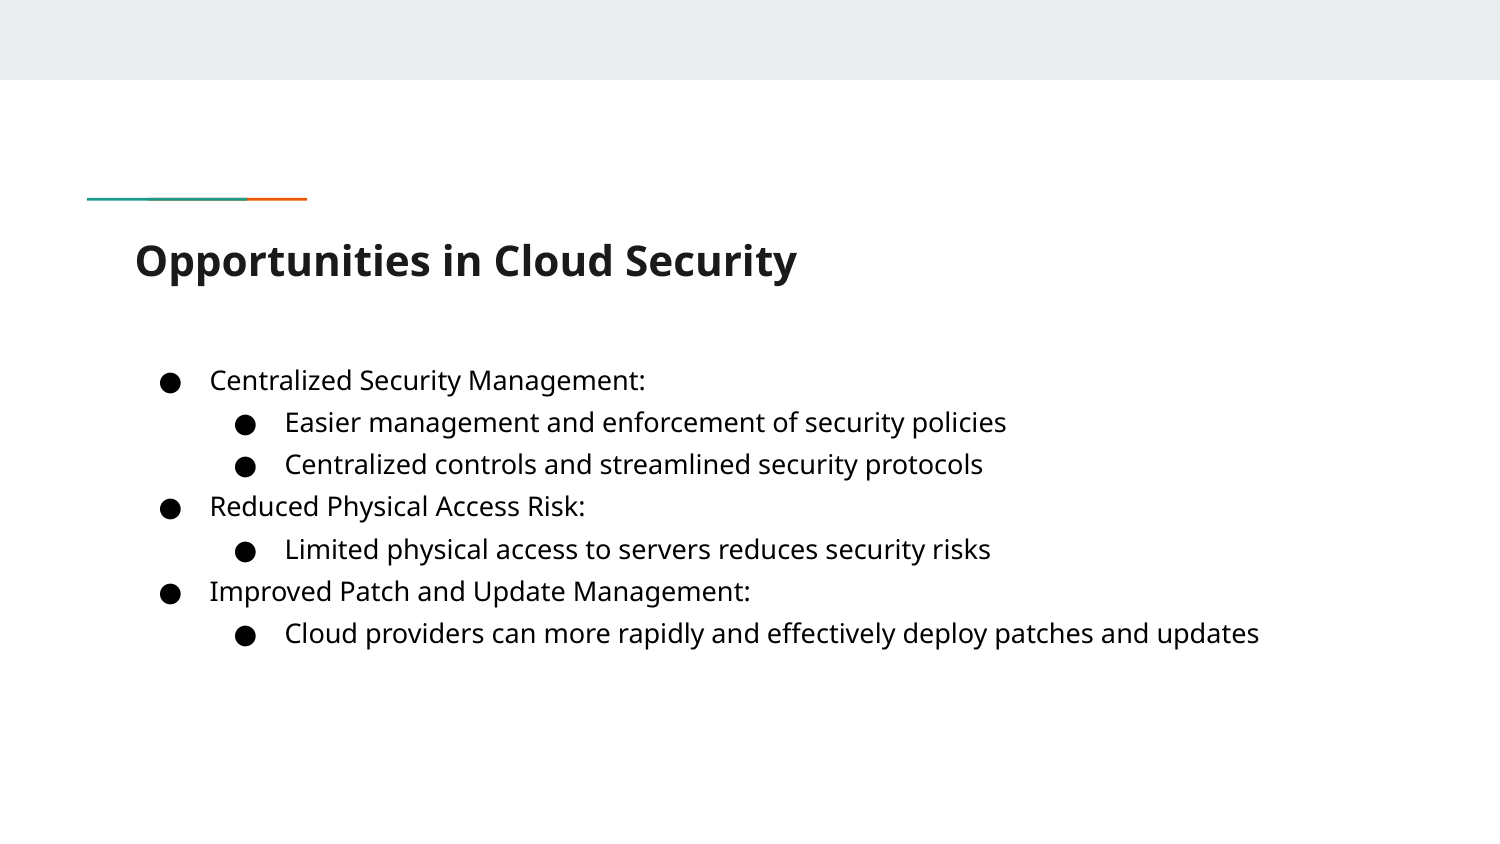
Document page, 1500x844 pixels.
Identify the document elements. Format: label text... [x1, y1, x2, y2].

list Centralized Security Management: Easier management and enforcement of security policies Centralized controls and streamlined security protocols Reduced Physical Access Risk: Limited physical access to servers reduces security risks Improved Patch and Update Management: Cloud providers can more rapidly and effectively deploy patches and updates [119, 341, 1381, 712]
title Opportunities in Cloud Security [119, 216, 1381, 305]
